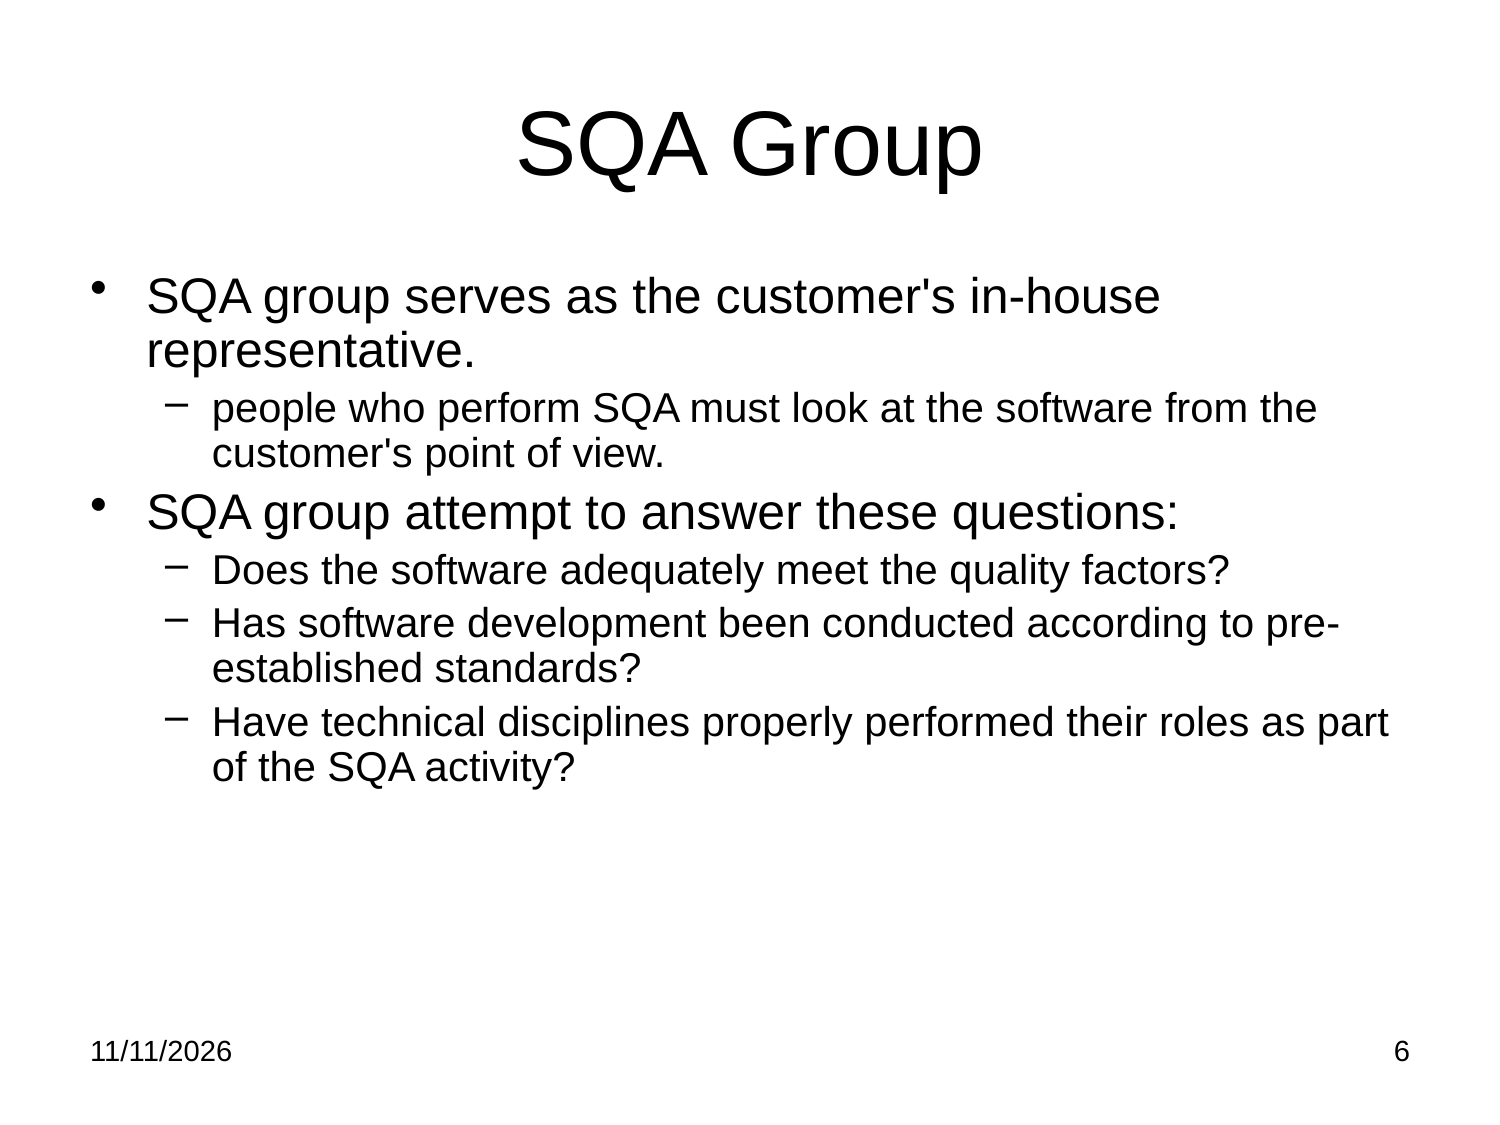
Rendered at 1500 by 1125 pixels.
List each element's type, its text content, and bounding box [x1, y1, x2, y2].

slide_number 6 [1074, 1024, 1426, 1103]
list SQA group serves as the customer's in-house representative. people who perform SQA must look at the software from the customer's point of view. SQA group attempt to answer these questions: Does the software adequately meet the quality factors? Has software development been conducted according to pre-established standards? Have technical disciplines properly performed their roles as part of the SQA activity? [74, 262, 1426, 1006]
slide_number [74, 1024, 426, 1103]
title SQA Group [74, 44, 1426, 233]
